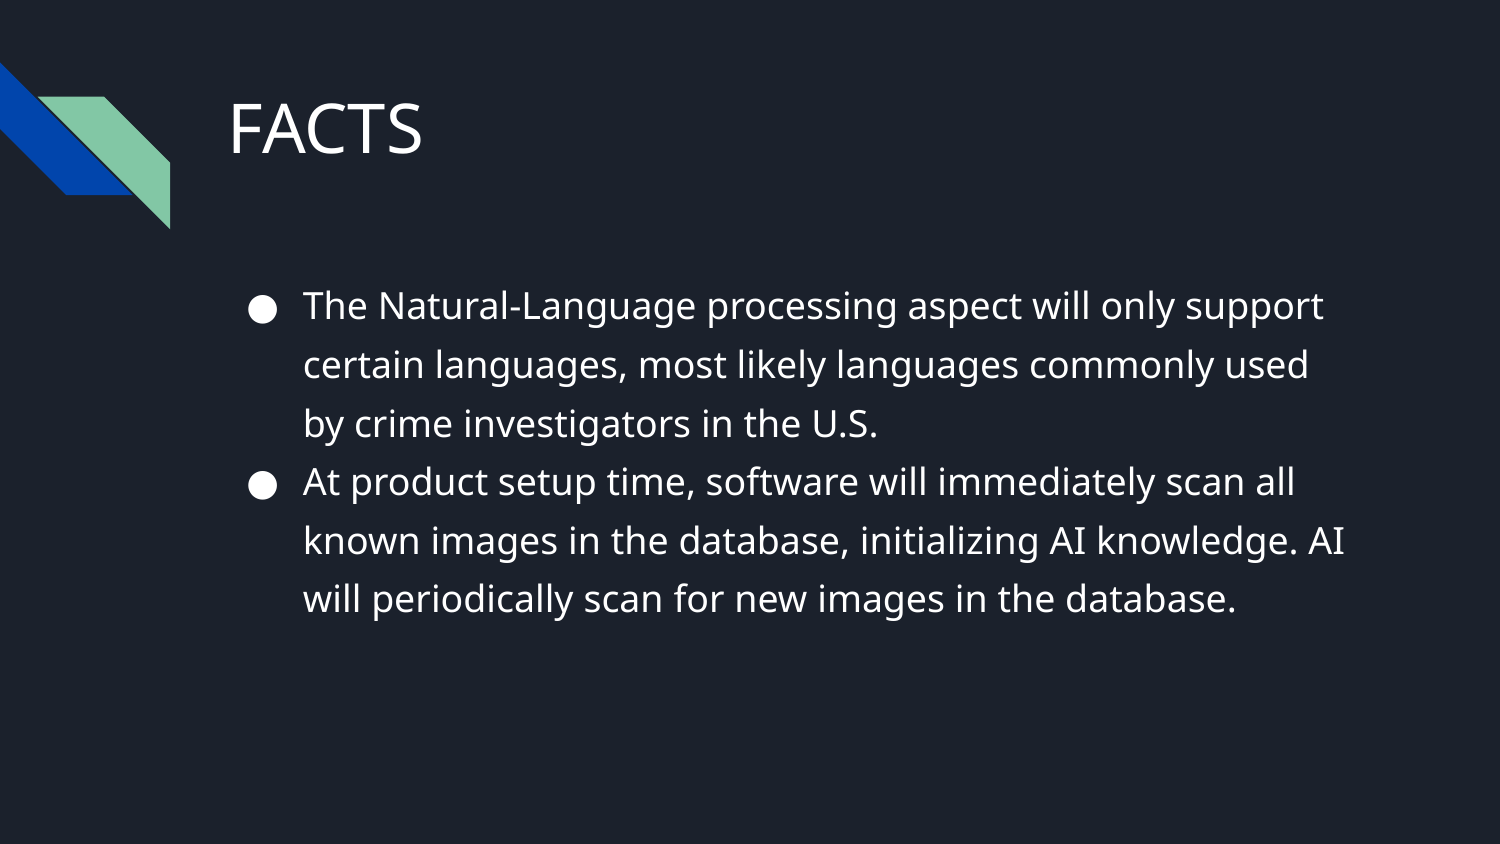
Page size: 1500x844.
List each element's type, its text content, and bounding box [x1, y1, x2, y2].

list The Natural-Language processing aspect will only support certain languages, most likely languages commonly used by crime investigators in the U.S. At product setup time, software will immediately scan all known images in the database, initializing AI knowledge. AI will periodically scan for new images in the database. [212, 257, 1368, 735]
title FACTS [212, 64, 1368, 215]
